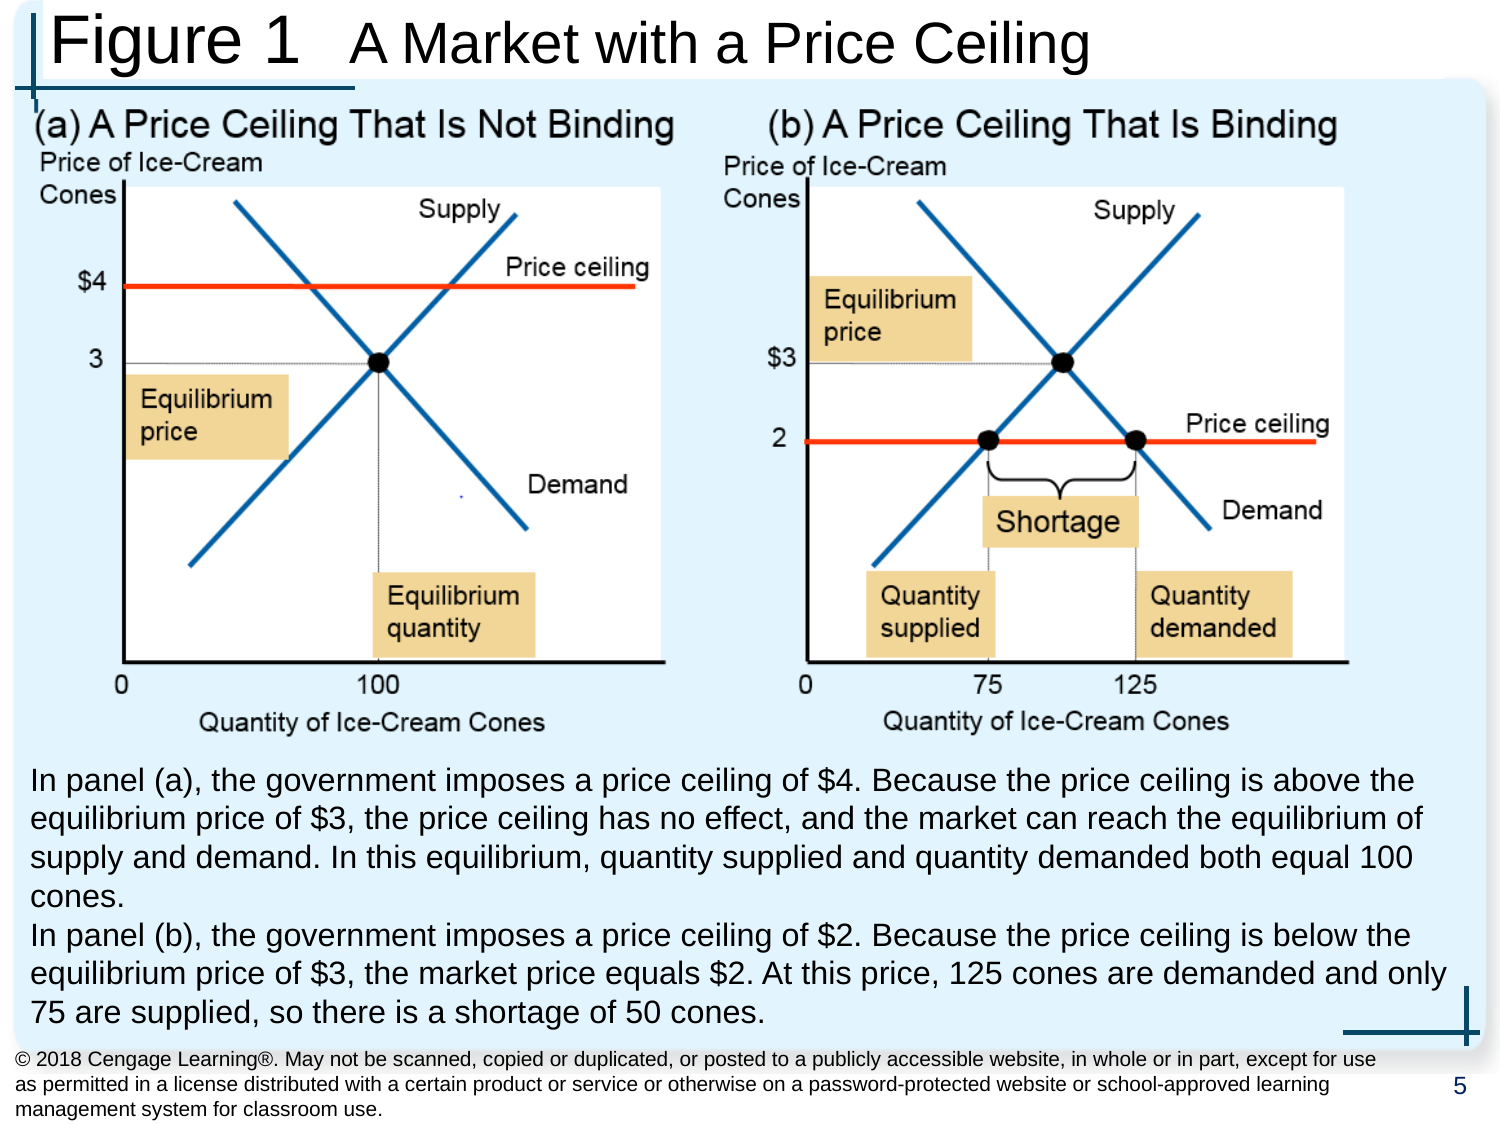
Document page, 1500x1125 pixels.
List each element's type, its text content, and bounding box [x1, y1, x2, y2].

slide_number 5 [1420, 1060, 1500, 1125]
title Figure 1 A Market with a Price Ceiling [34, 0, 1474, 73]
list In panel (a), the government imposes a price ceiling of $4. Because the price ceiling is above the equilibrium price of $3, the price ceiling has no effect, and the market can reach the equilibrium of supply and demand. In this equilibrium, quantity supplied and quantity demanded both equal 100 cones. In panel (b), the government imposes a price ceiling of $2. Because the price ceiling is below the equilibrium price of $3, the market price equals $2. At this price, 125 cones are demanded and only 75 are supplied, so there is a shortage of 50 cones. [14, 751, 1495, 1027]
picture [0, 0, 1500, 1074]
footer © 2018 Cengage Learning®. May not be scanned, copied or duplicated, or posted to a publicly accessible website, in whole or in part, except for use as permitted in a license distributed with a certain product or service or otherwise on a password-protected website or school-approved learning management system for classroom use. [0, 1040, 1414, 1125]
